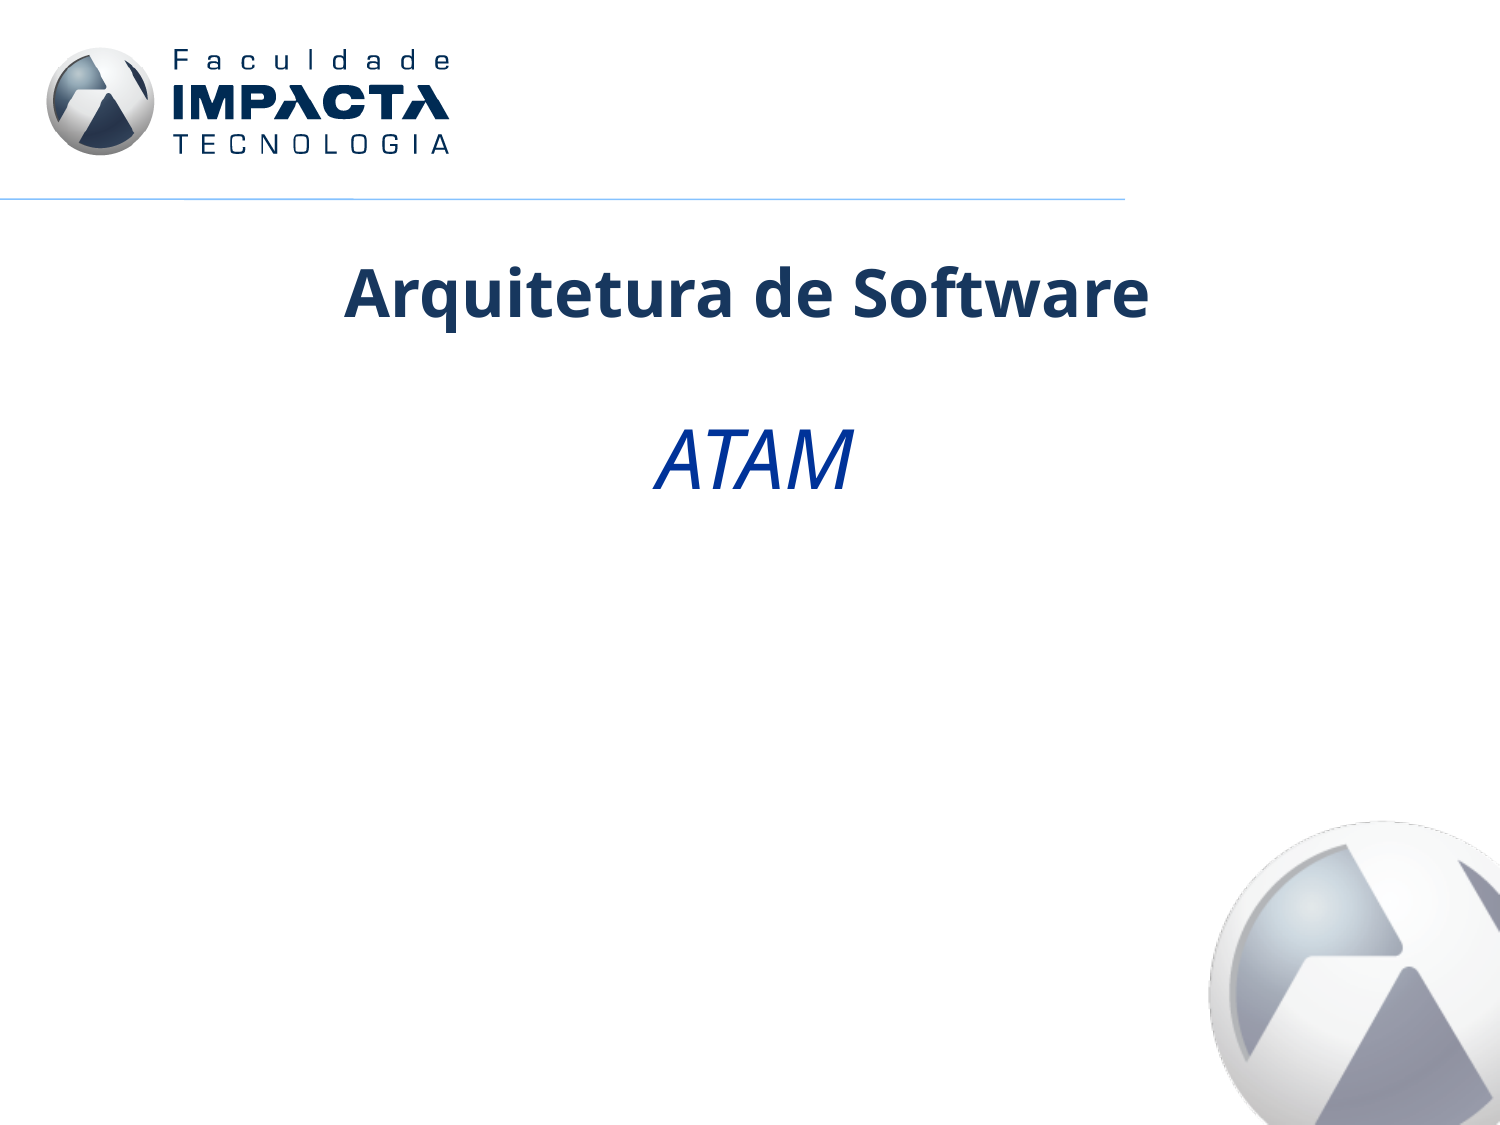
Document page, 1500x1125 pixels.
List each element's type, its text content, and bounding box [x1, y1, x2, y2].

list ATAM [117, 410, 1395, 926]
picture [1206, 787, 1500, 1125]
picture [35, 35, 458, 164]
